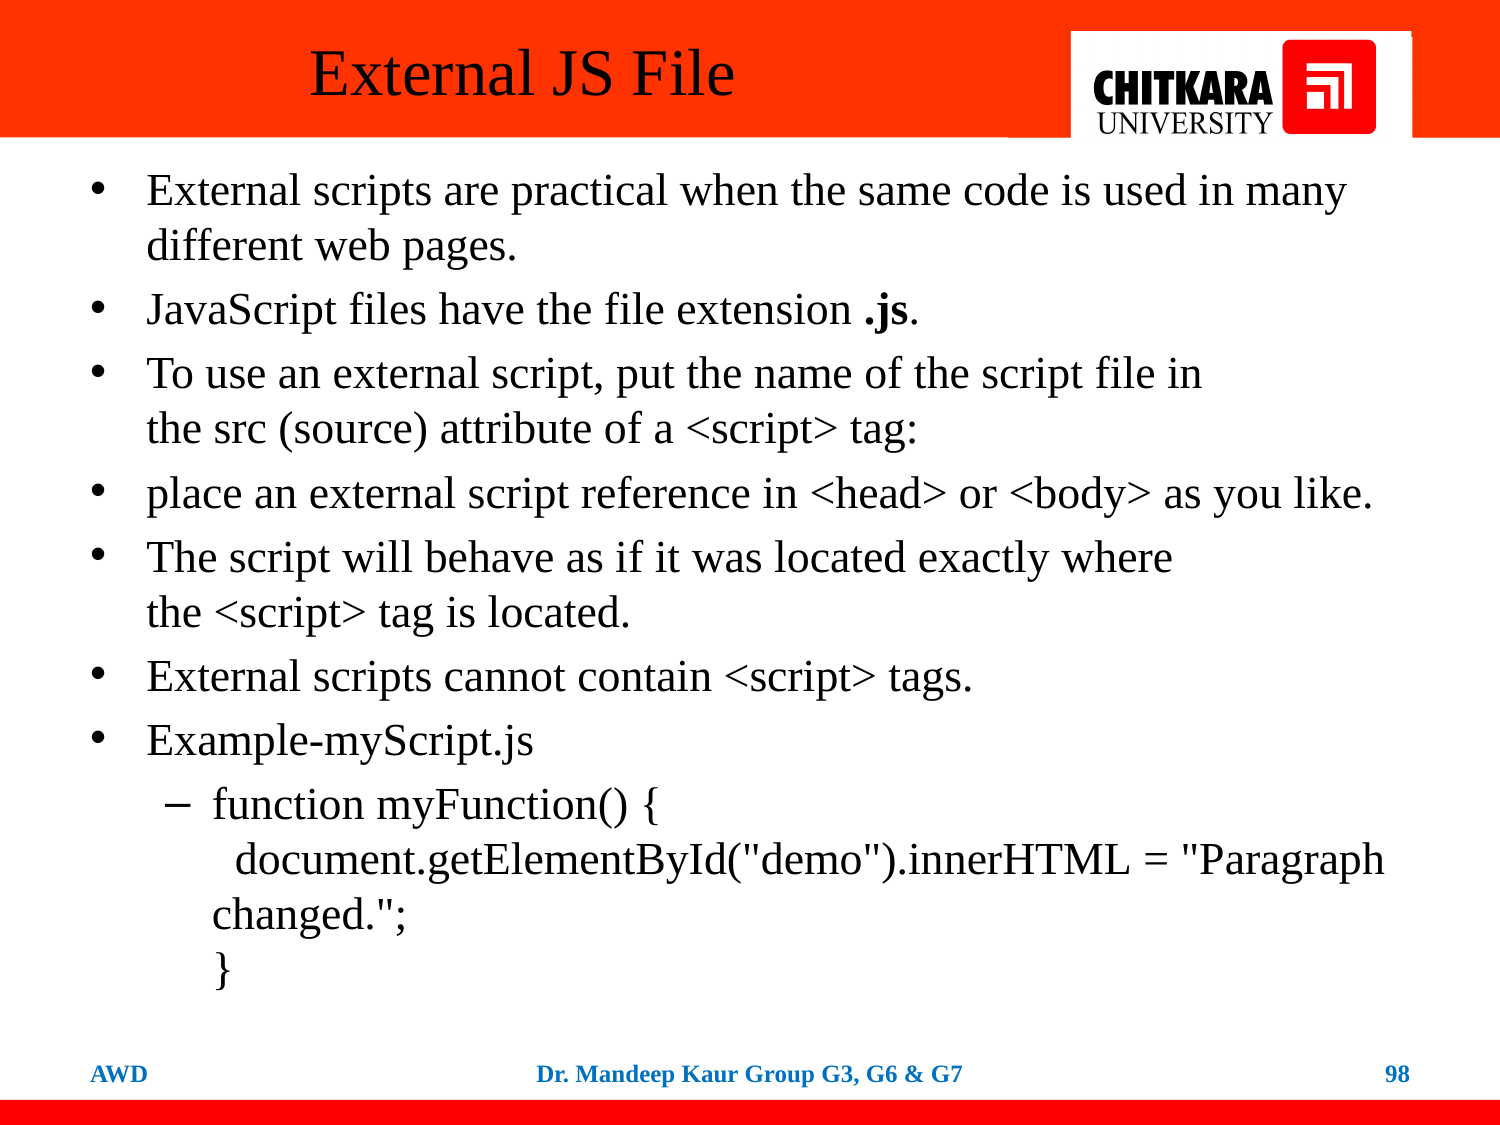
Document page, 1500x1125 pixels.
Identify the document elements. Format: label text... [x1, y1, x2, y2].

slide_number AWD [75, 1042, 425, 1103]
title External JS File [0, 0, 1063, 138]
picture [1074, 37, 1391, 138]
slide_number 98 [1074, 1042, 1425, 1103]
list External scripts are practical when the same code is used in many different web pages. JavaScript files have the file extension .js. To use an external script, put the name of the script file in the src (source) attribute of a <script> tag: place an external script reference in <head> or <body> as you like. The script will behave as if it was located exactly where the <script> tag is located. External scripts cannot contain <script> tags. Example-myScript.js function myFunction() { document.getElementById("demo").innerHTML = "Paragraph changed."; } [74, 152, 1426, 968]
footer Dr. Mandeep Kaur Group G3, G6 & G7 [512, 1042, 988, 1103]
